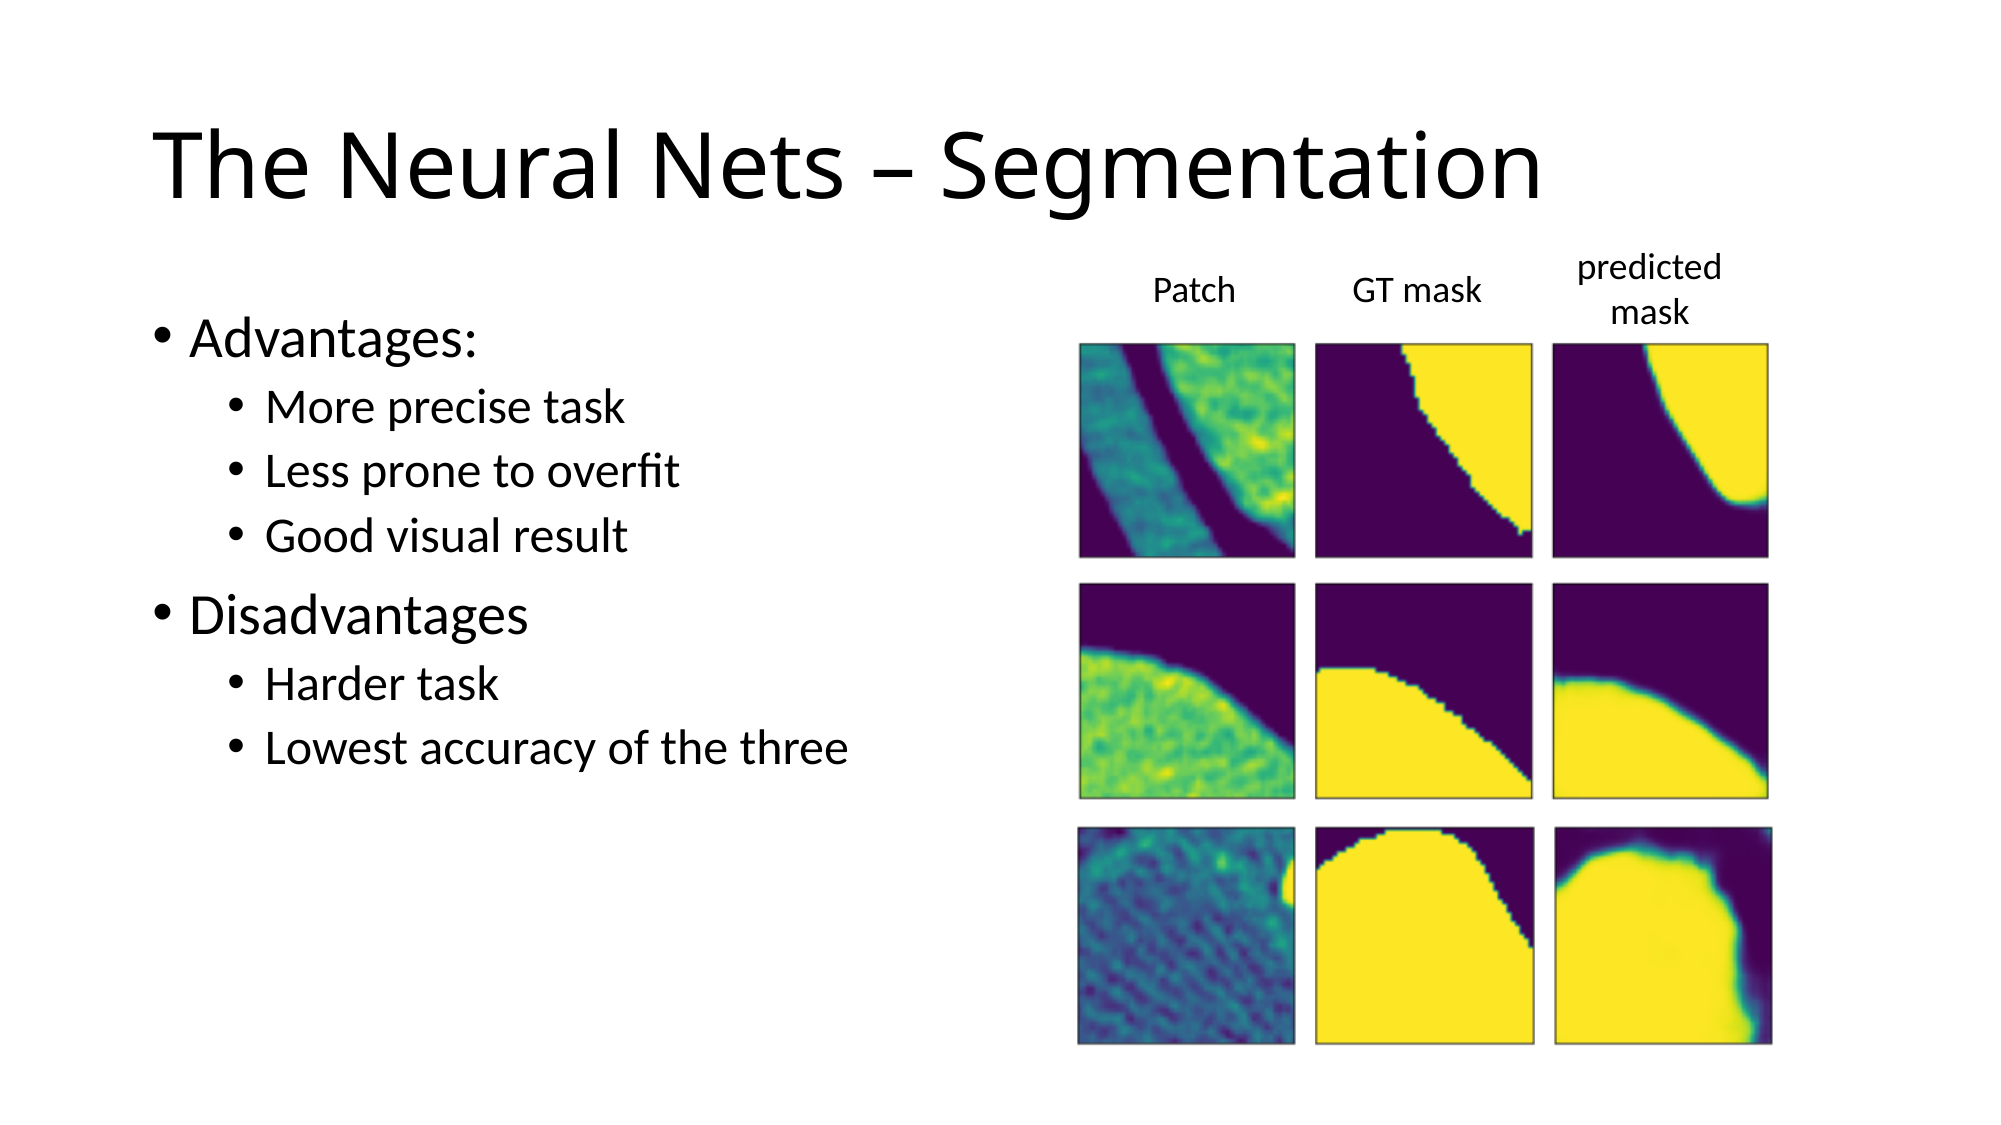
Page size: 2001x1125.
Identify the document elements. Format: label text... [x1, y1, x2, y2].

text_box predicted mask [1556, 235, 1744, 338]
list Advantages: More precise task Less prone to overfit Good visual result Disadvantages Harder task Lowest accuracy of the three [137, 299, 988, 1014]
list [1071, 338, 1774, 1053]
text_box Patch [1138, 257, 1296, 318]
title The Neural Nets – Segmentation [137, 59, 1863, 278]
text_box GT mask [1337, 257, 1525, 318]
